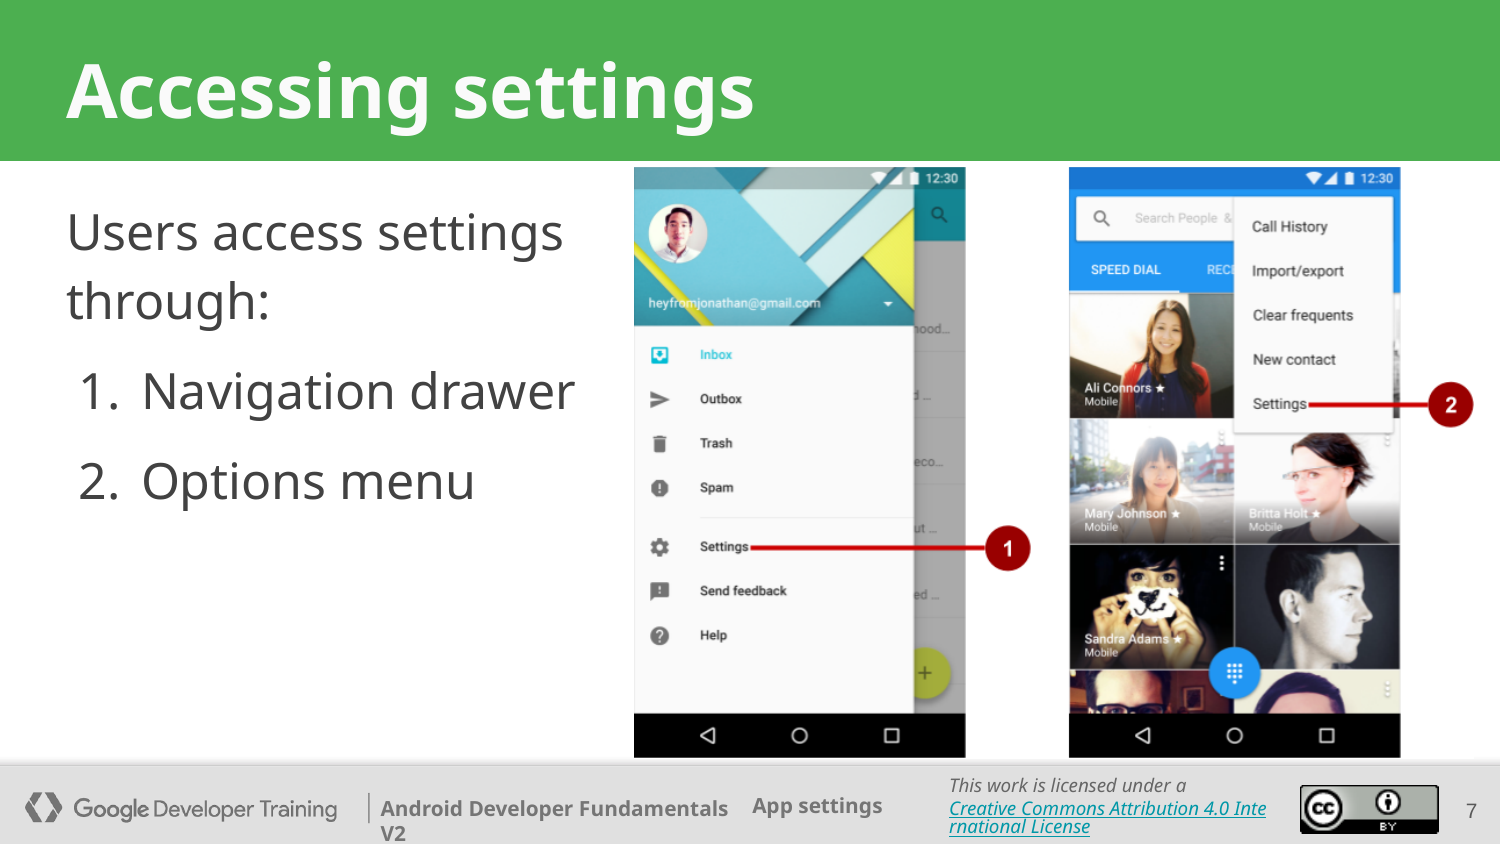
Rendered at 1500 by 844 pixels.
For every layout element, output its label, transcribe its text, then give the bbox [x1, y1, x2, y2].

slide_number 7 [1402, 777, 1493, 842]
picture [0, 161, 1500, 844]
title Accessing settings [51, 28, 1449, 122]
list Users access settings through: Navigation drawer Options menu [51, 176, 607, 737]
